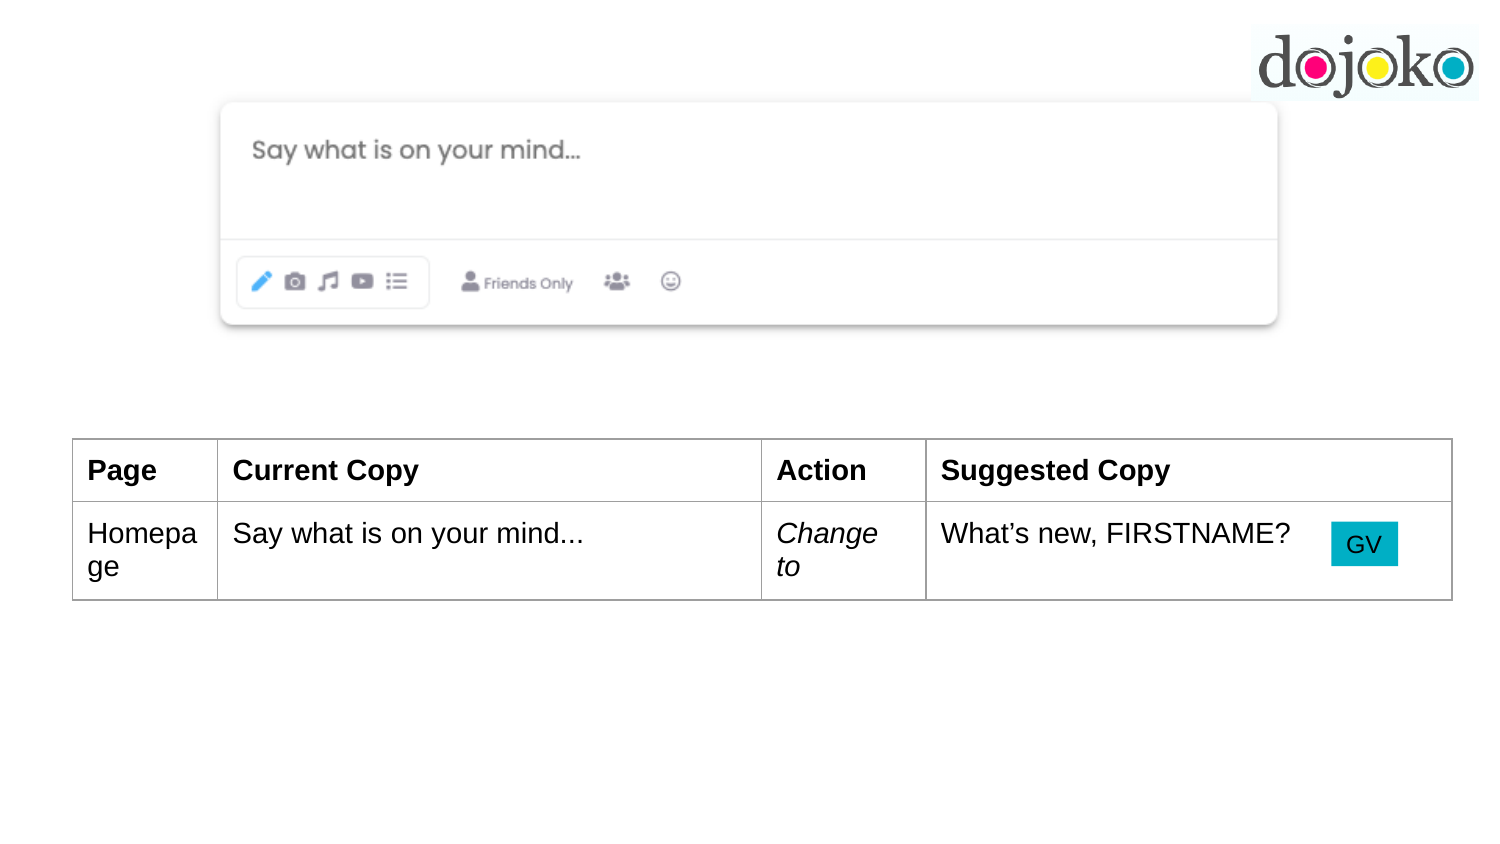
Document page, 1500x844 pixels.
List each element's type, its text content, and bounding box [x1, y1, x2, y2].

table_header Current Copy [218, 440, 761, 501]
table_header Suggested Copy [927, 440, 1451, 501]
table_cell Say what is on your mind... [218, 502, 761, 599]
table_header Action [762, 440, 925, 501]
table_header Page [73, 440, 217, 501]
text_box GV [1331, 521, 1399, 567]
table_cell Homepage [73, 502, 217, 599]
picture [191, 24, 1479, 348]
table_cell Change to [762, 502, 925, 599]
table_cell What’s new, FIRSTNAME? [927, 502, 1451, 599]
